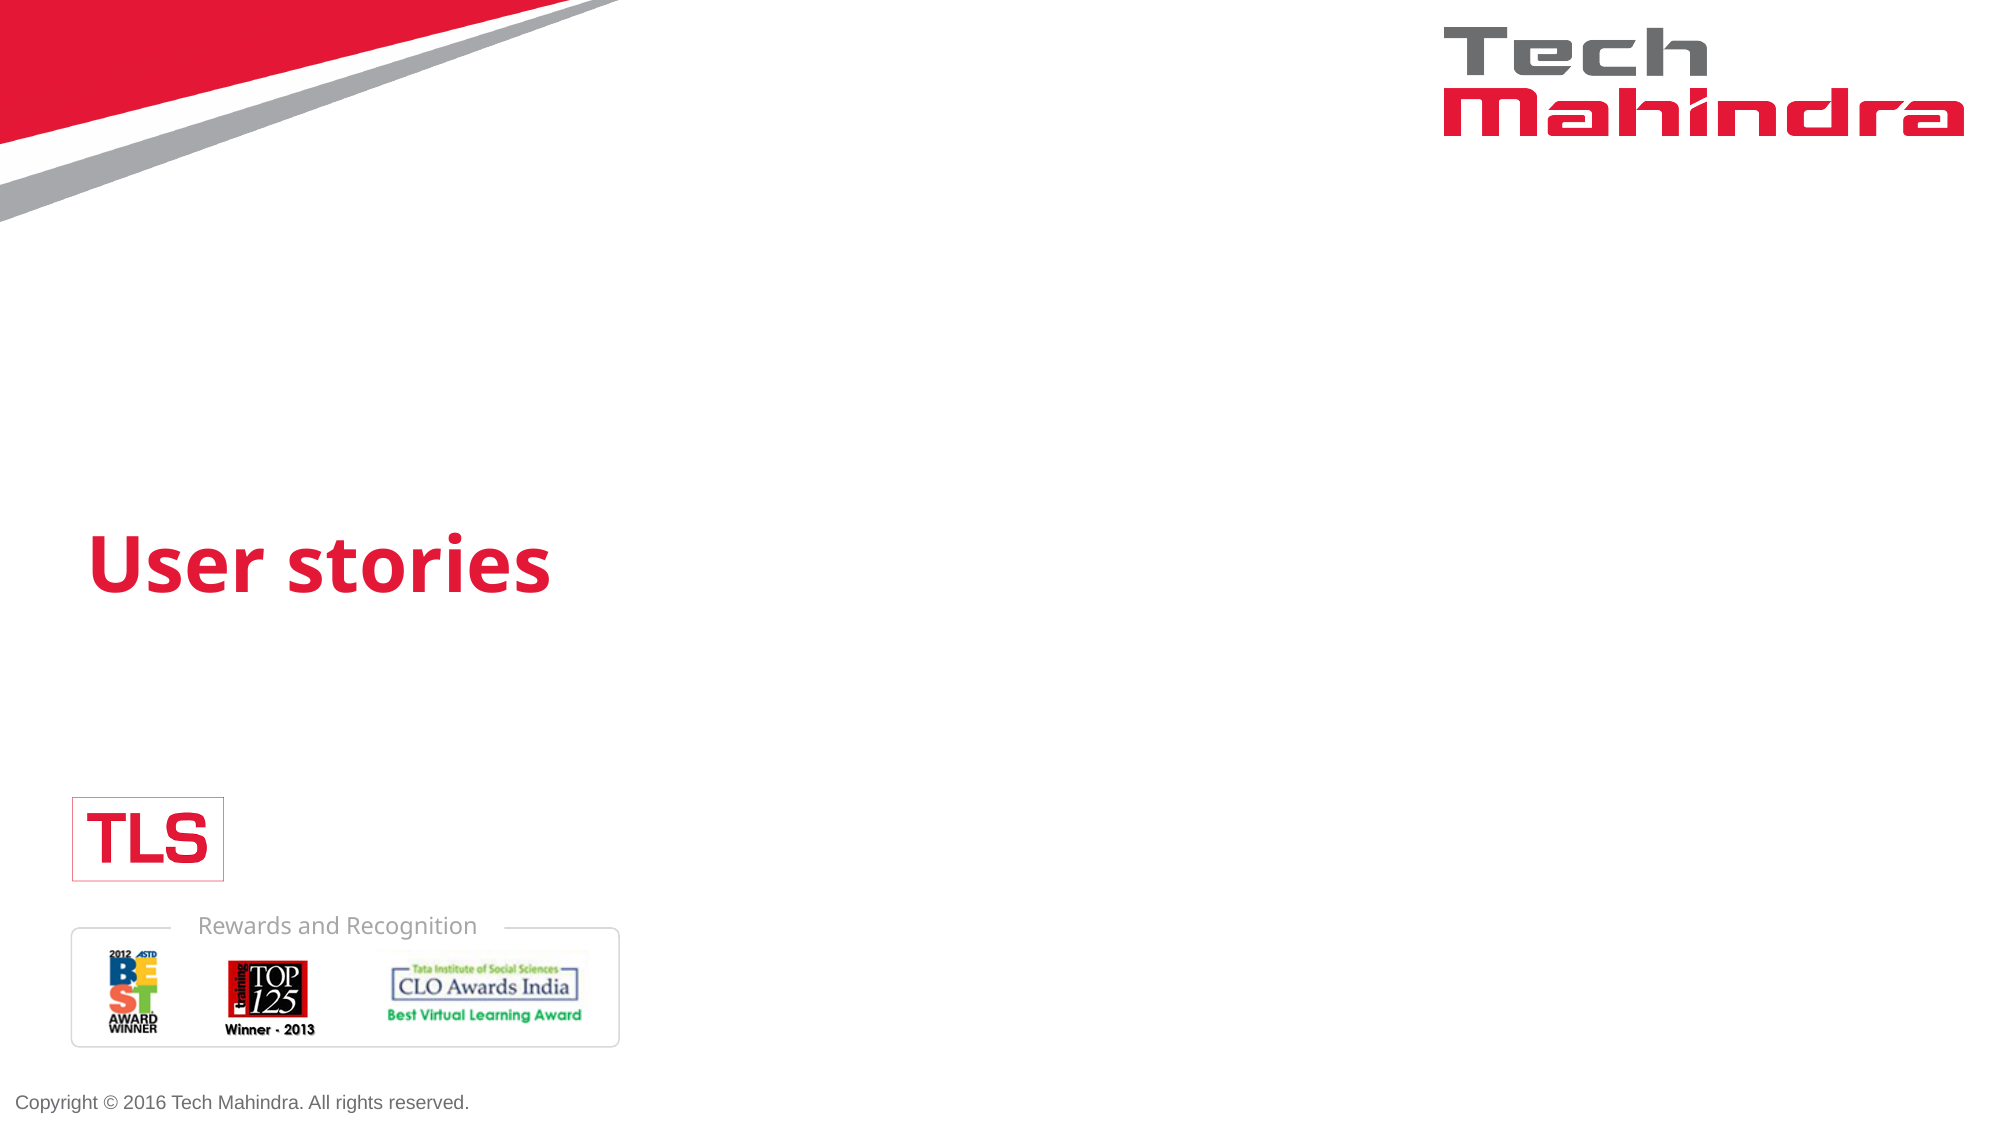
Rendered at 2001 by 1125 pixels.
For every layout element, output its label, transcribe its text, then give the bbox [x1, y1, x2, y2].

picture [1444, 27, 1964, 136]
title User stories [71, 420, 1929, 617]
picture [213, 950, 322, 1040]
picture [95, 939, 172, 1041]
picture [374, 948, 595, 1034]
footer Copyright © 2016 Tech Mahindra. All rights reserved. [0, 1084, 500, 1120]
picture [71, 796, 226, 883]
picture [0, 0, 621, 222]
